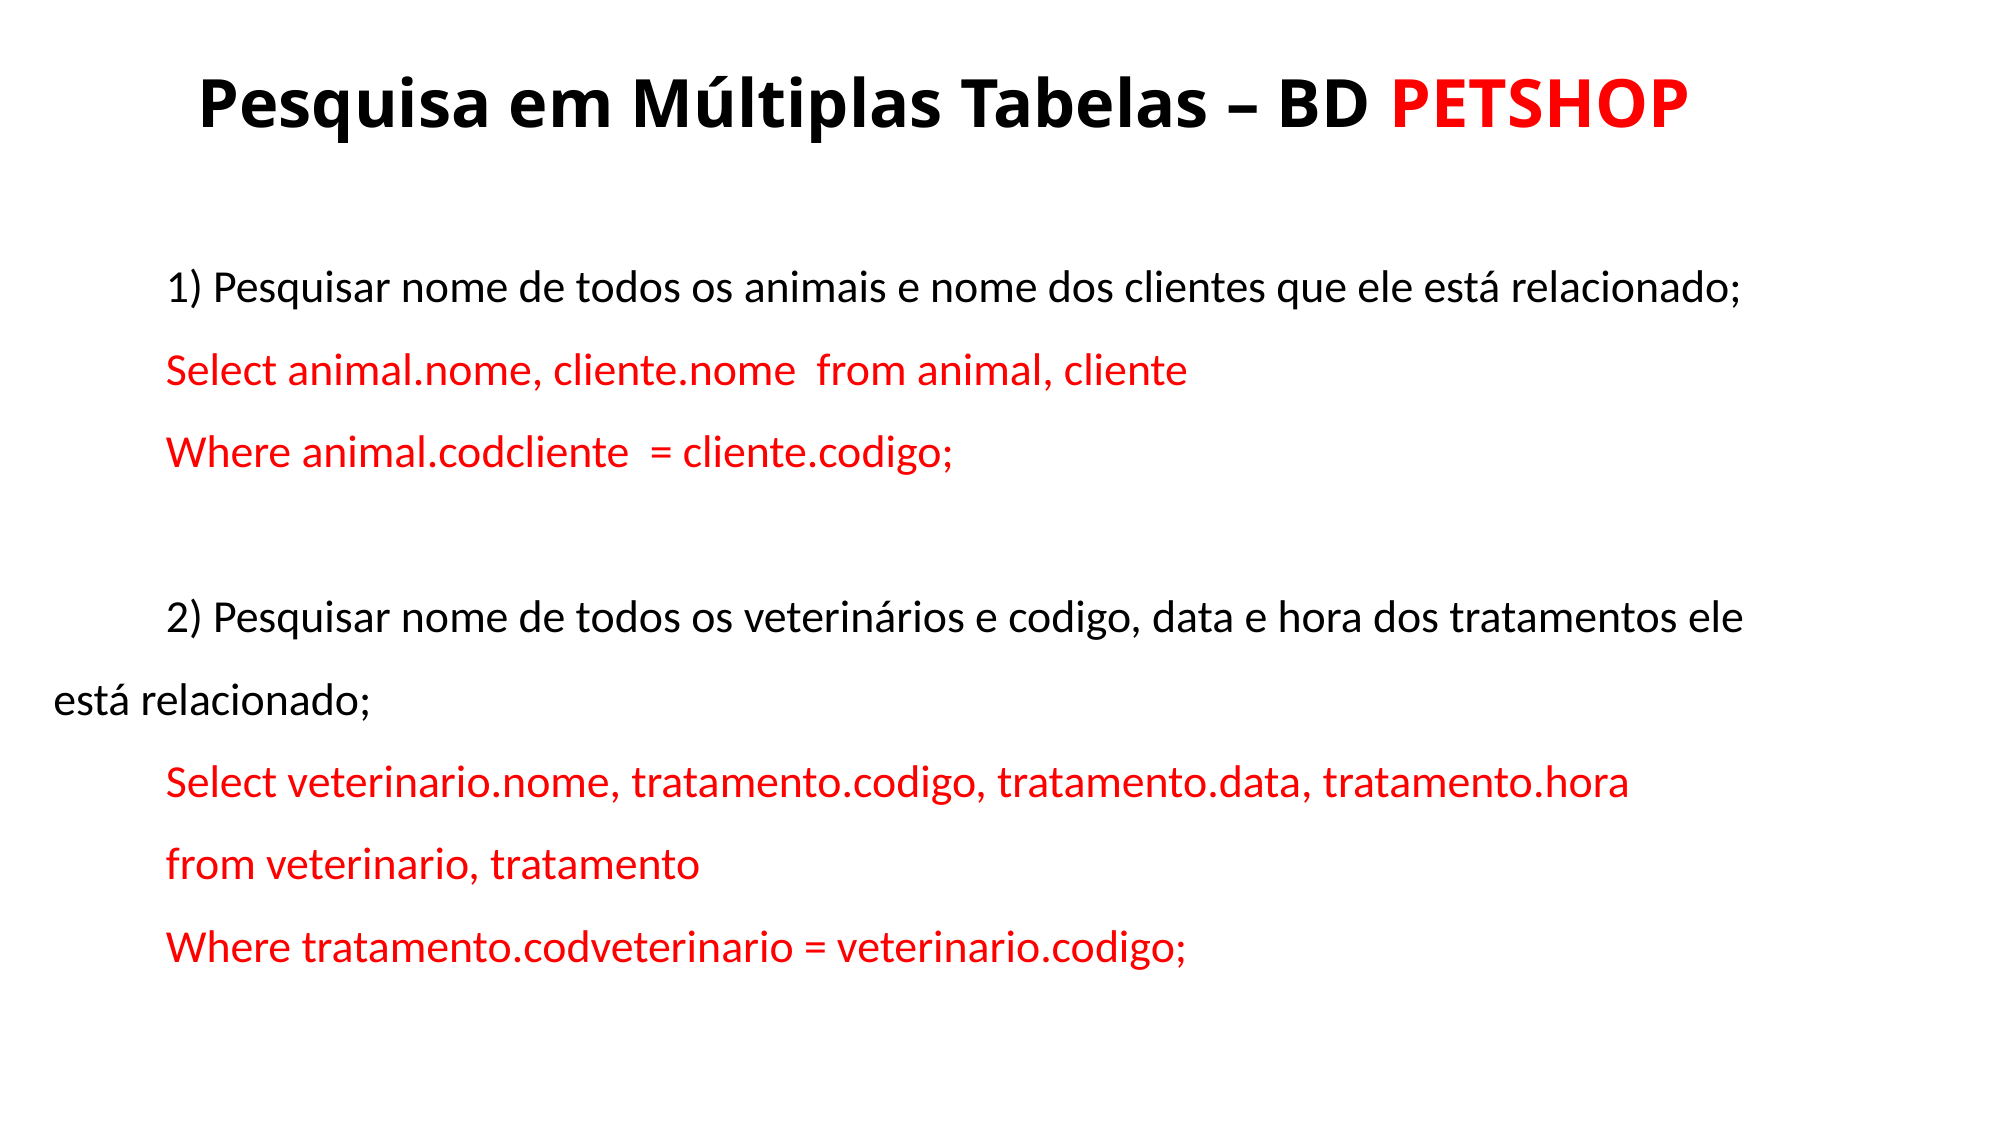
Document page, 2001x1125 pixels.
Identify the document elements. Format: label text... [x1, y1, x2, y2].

text_box Pesquisa em Múltiplas Tabelas – BD PETSHOP [182, 53, 1706, 149]
text_box 1) Pesquisar nome de todos os animais e nome dos clientes que ele está relacionado; Select animal.nome, cliente.nome from animal, cliente Where animal.codcliente = cliente.codigo; 2) Pesquisar nome de todos os veterinários e codigo, data e hora dos tratamentos ele está relacionado; Select veterinario.nome, tratamento.codigo, tratamento.data, tratamento.hora from veterinario, tratamento Where tratamento.codveterinario = veterinario.codigo; [38, 222, 1798, 1062]
